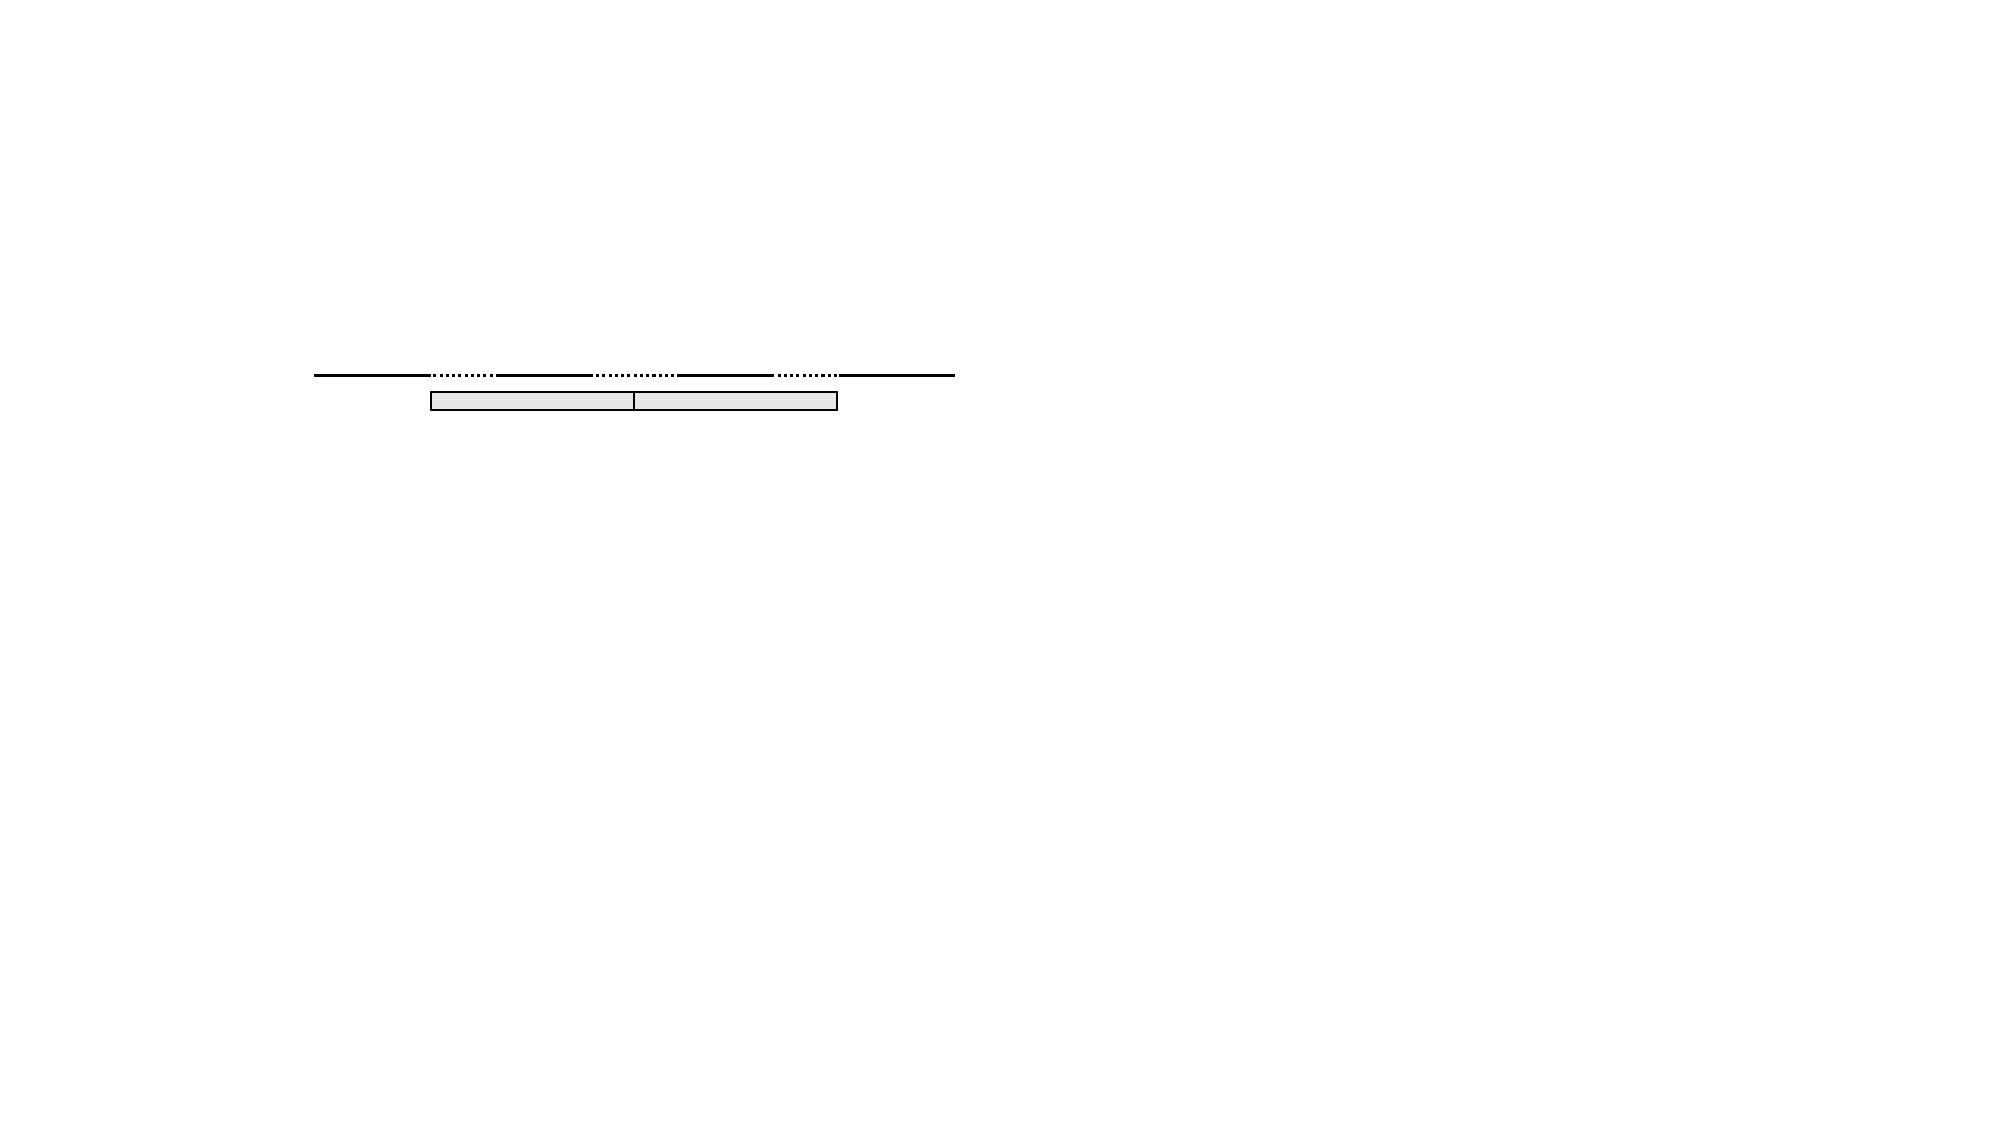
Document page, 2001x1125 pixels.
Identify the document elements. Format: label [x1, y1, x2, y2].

text_box [633, 391, 838, 411]
text_box [430, 391, 633, 411]
